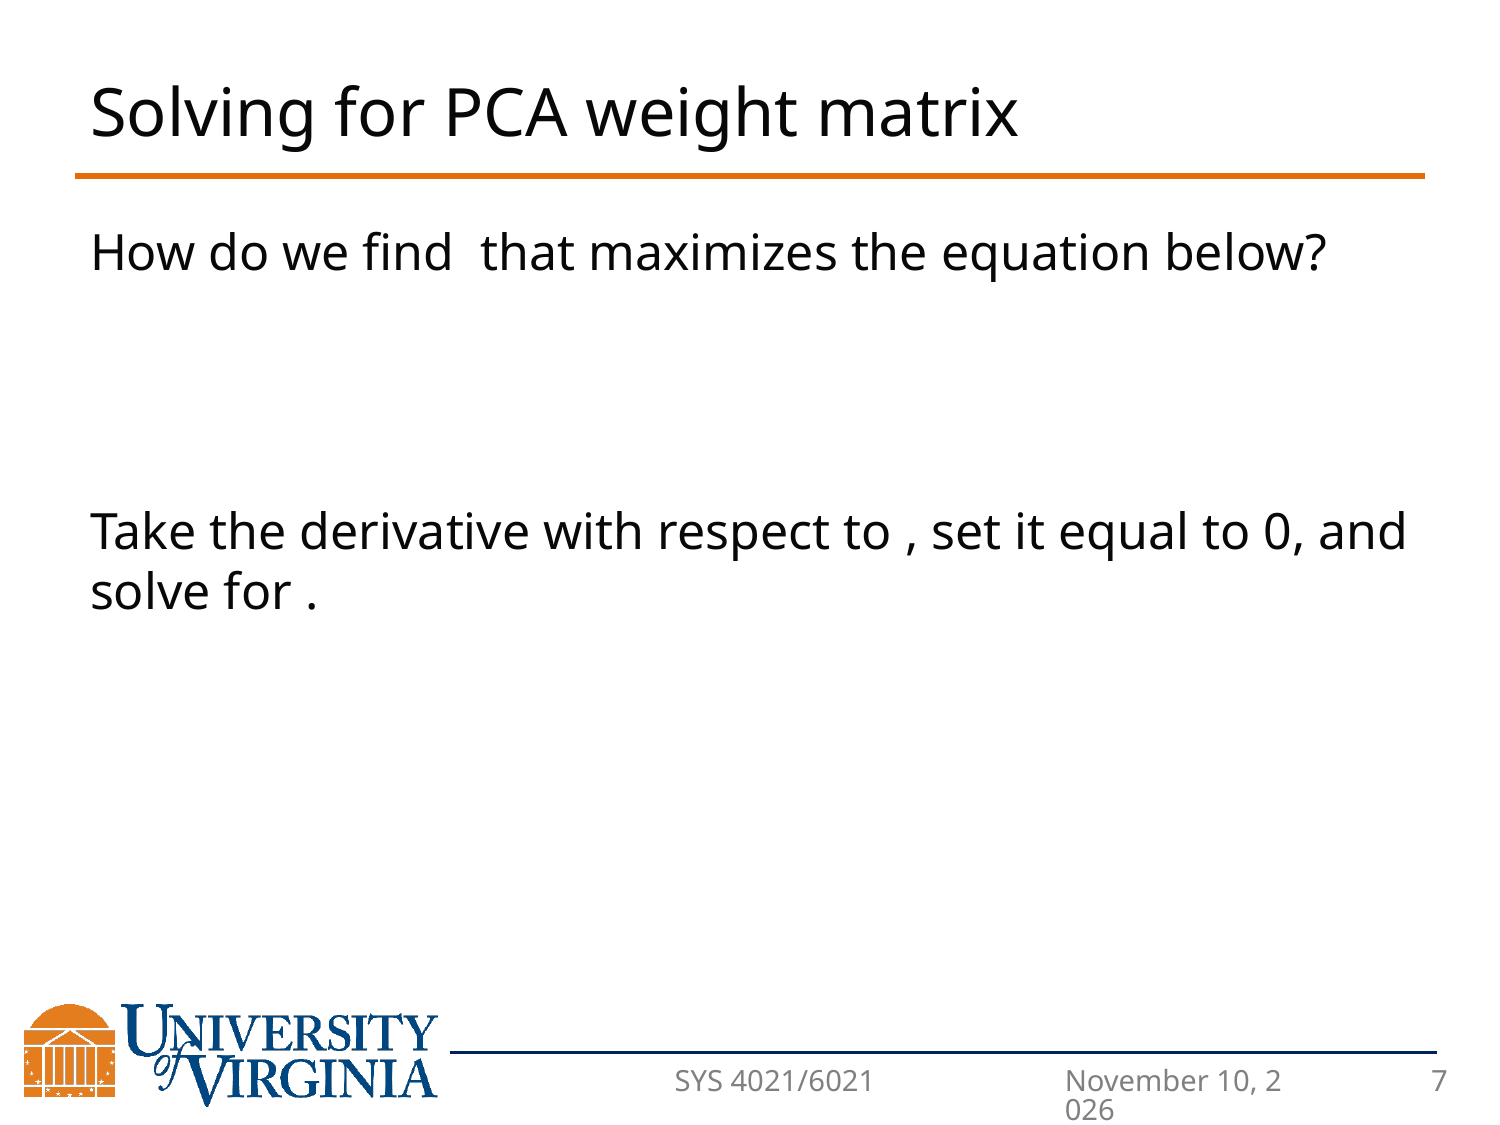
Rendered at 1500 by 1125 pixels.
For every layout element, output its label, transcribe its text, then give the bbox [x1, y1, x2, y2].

picture [24, 1004, 438, 1109]
title Solving for PCA weight matrix [75, 45, 1425, 175]
